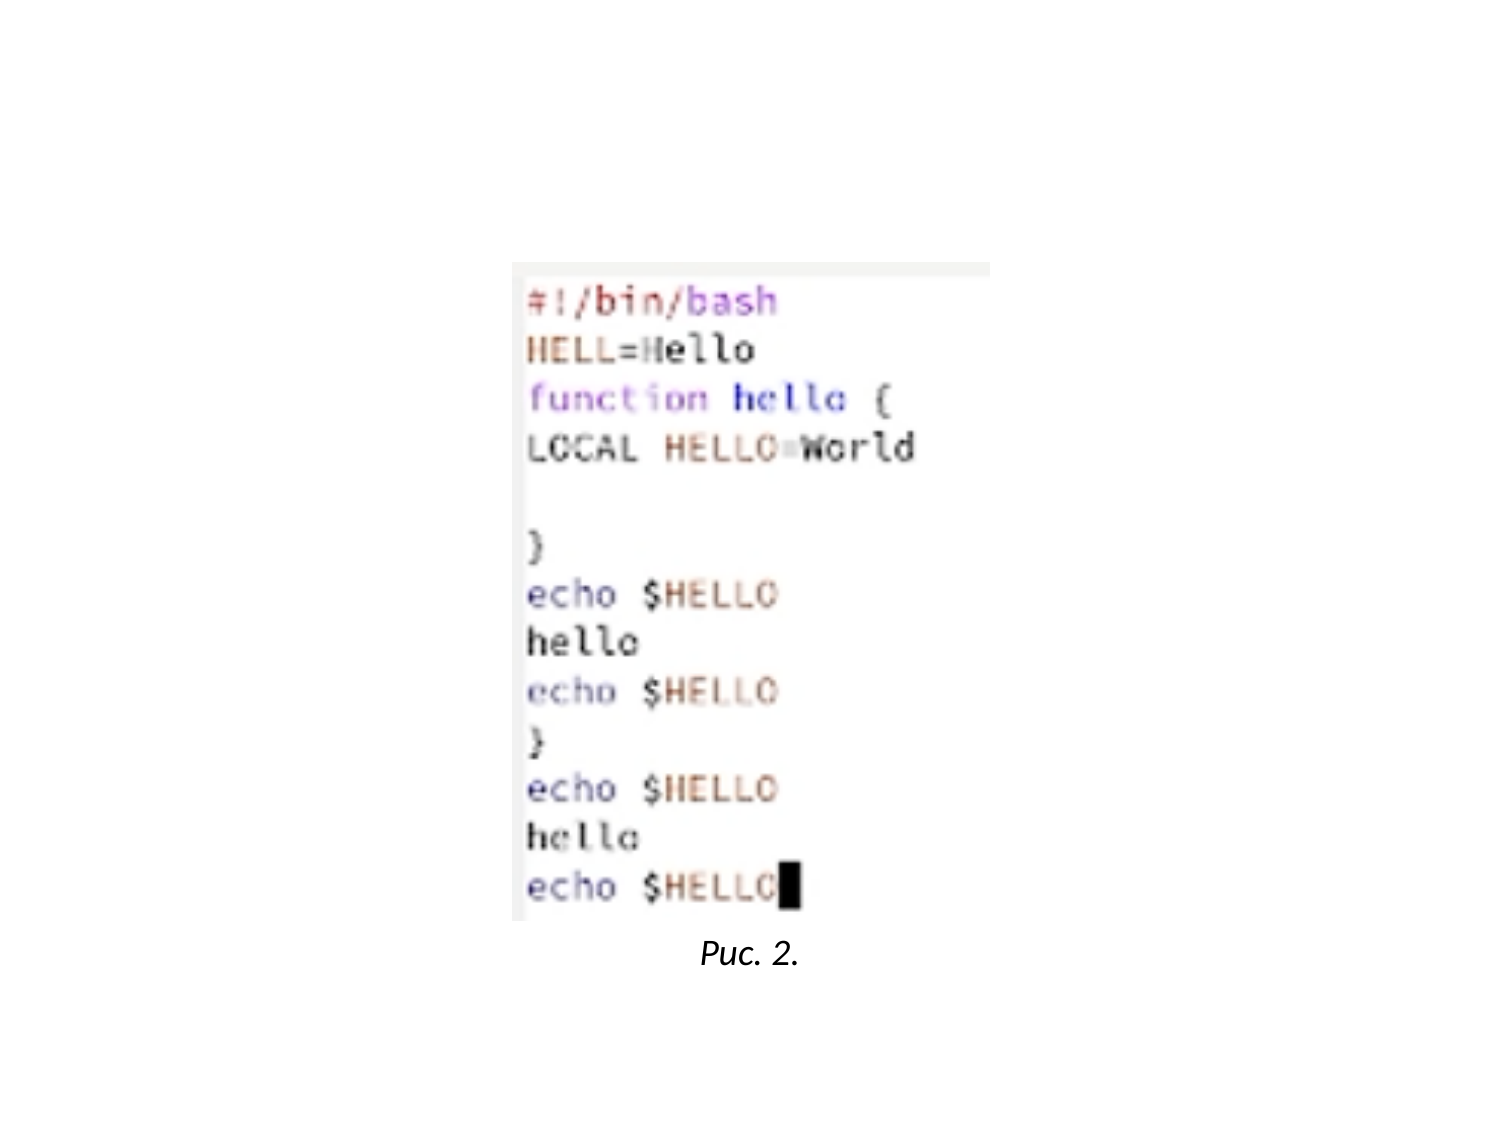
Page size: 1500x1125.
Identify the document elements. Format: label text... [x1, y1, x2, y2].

picture [512, 262, 990, 921]
text_box Рис. 2. [74, 920, 1425, 1005]
